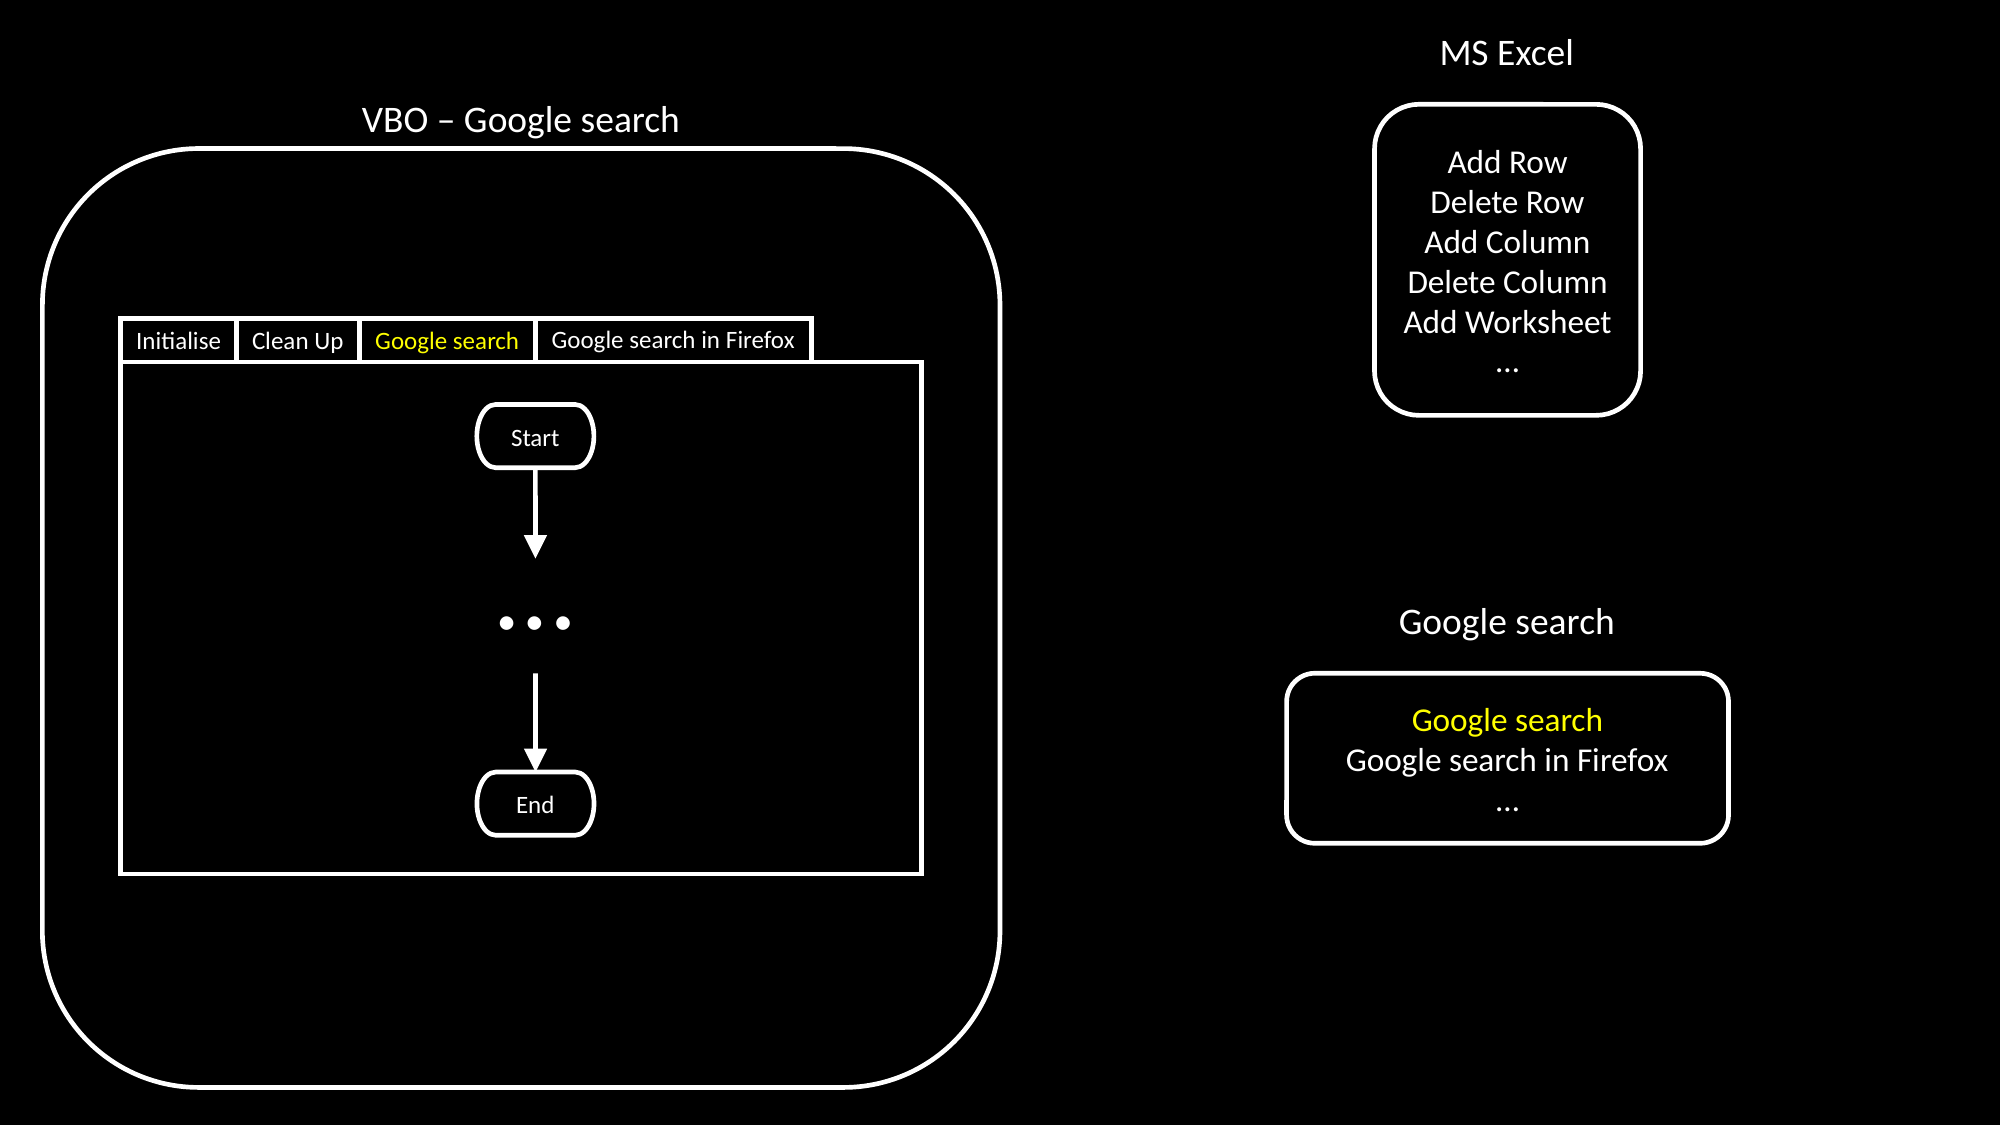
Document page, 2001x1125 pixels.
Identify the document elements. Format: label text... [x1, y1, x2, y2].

text_box MS Excel [1424, 20, 1590, 81]
text_box … [481, 509, 590, 660]
text_box Start [475, 403, 595, 469]
text_box [41, 147, 1002, 1089]
text_box [120, 318, 236, 363]
text_box Google search Google search in Firefox … [1285, 672, 1730, 845]
text_box [534, 318, 812, 363]
text_box VBO – Google search [347, 87, 696, 148]
text_box [358, 318, 534, 363]
text_box [120, 361, 923, 875]
text_box Google search [1384, 589, 1630, 650]
text_box Add Row Delete Row Add Column Delete Column Add Worksheet … [1373, 103, 1642, 417]
text_box End [475, 770, 596, 837]
text_box [236, 318, 358, 363]
